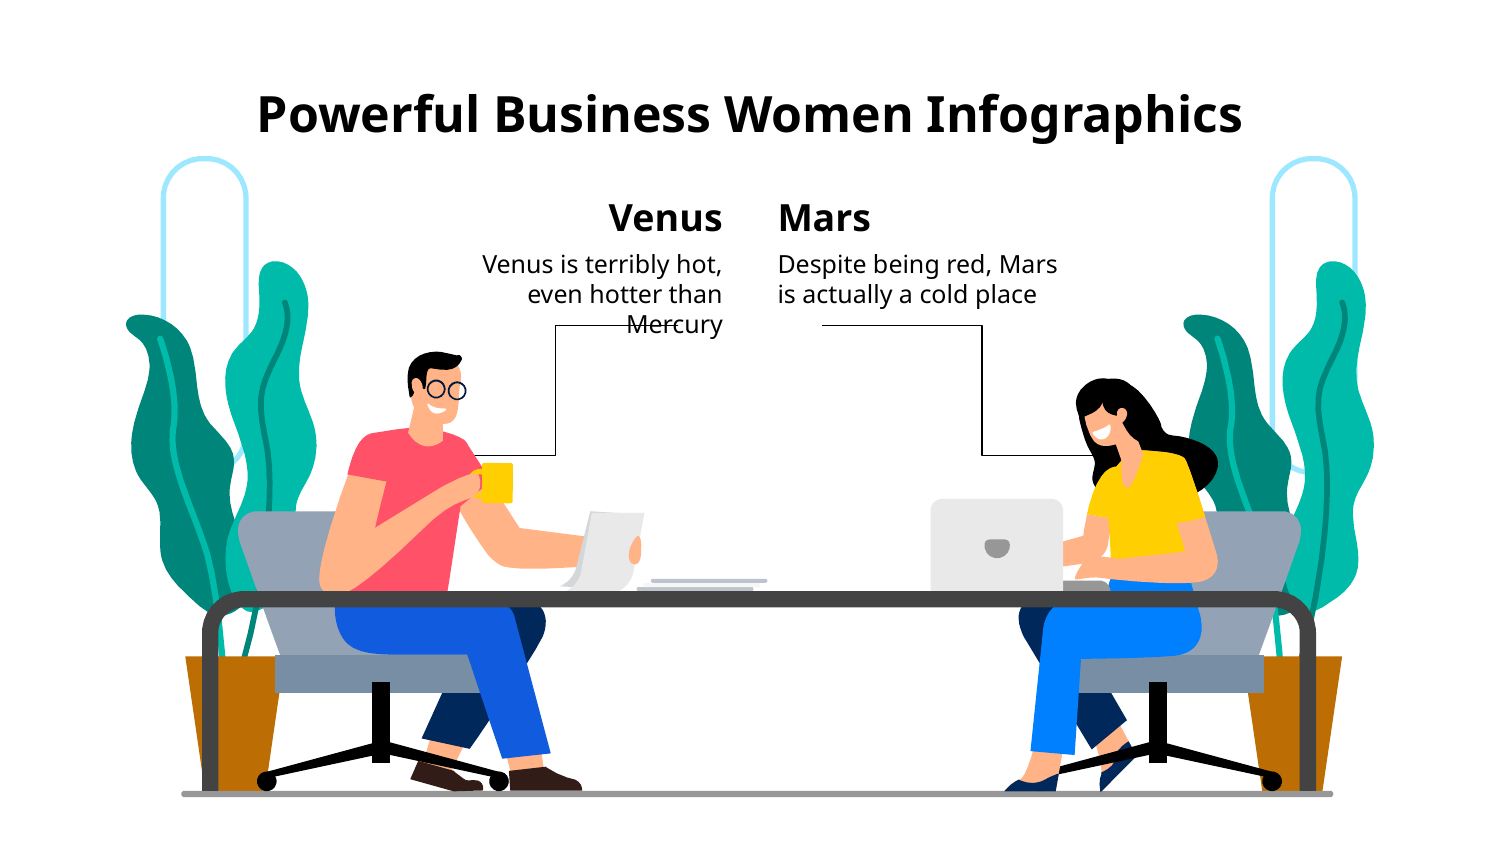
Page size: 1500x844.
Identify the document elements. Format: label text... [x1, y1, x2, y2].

title Powerful Business Women Infographics [75, 67, 1425, 162]
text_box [125, 155, 1375, 798]
